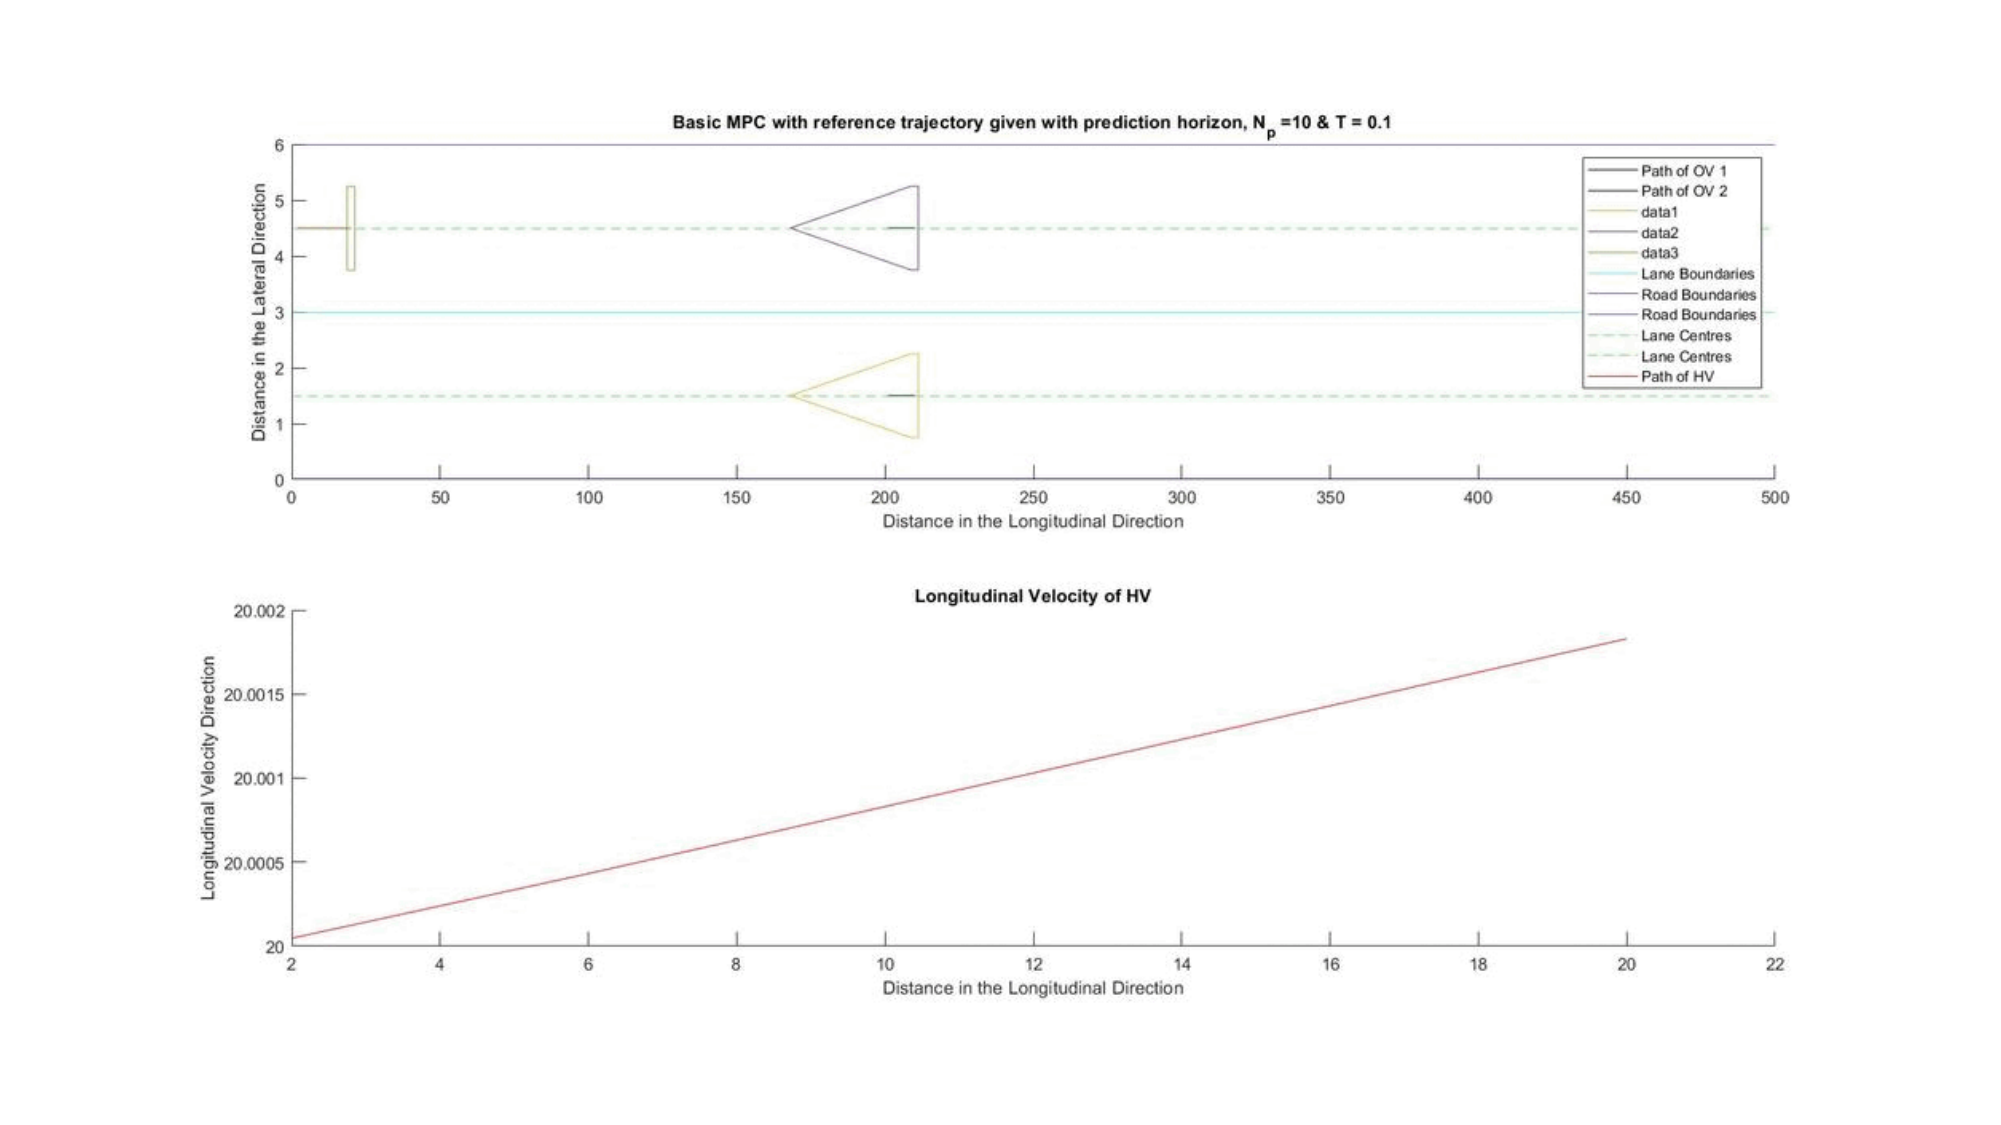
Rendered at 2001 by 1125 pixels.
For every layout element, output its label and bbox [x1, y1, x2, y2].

list [43, 71, 1957, 1054]
